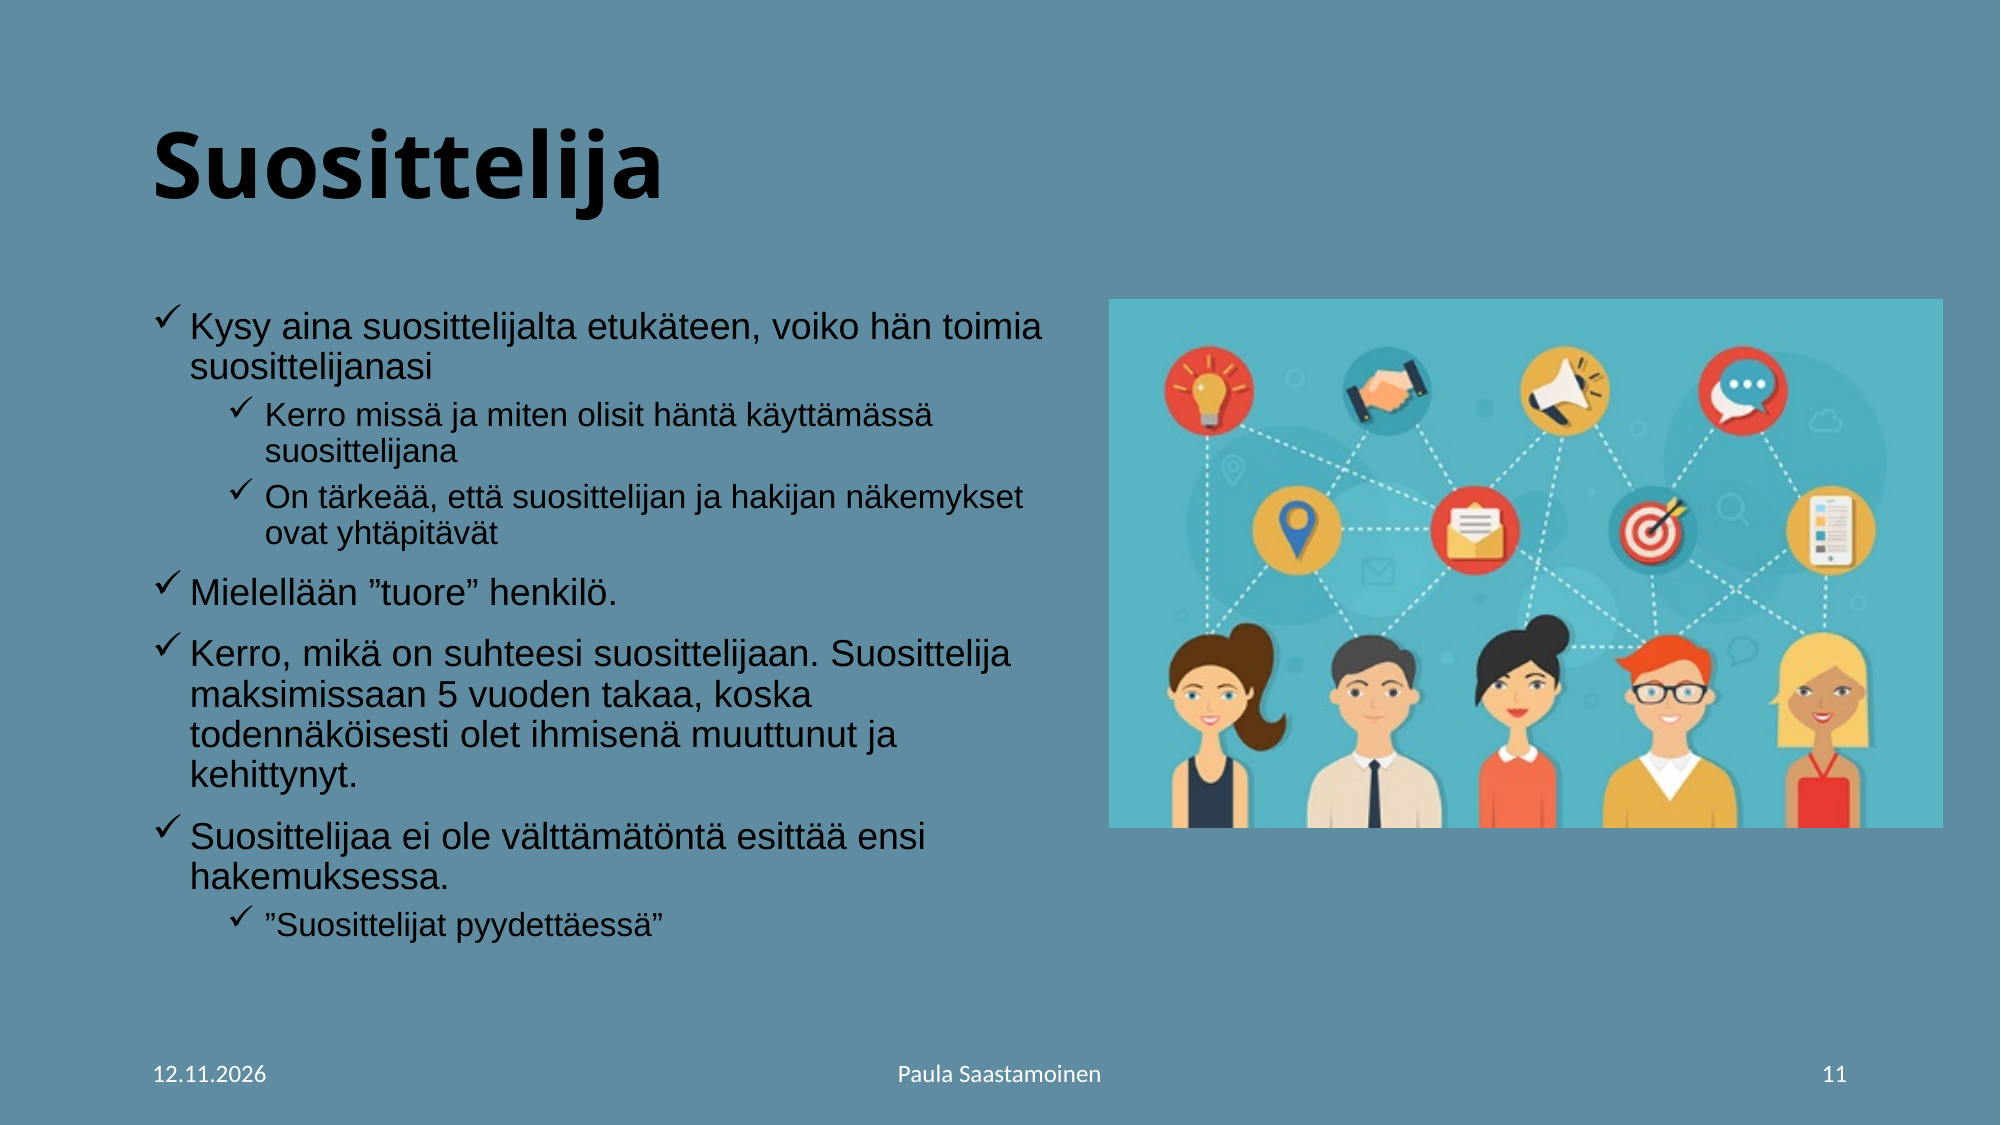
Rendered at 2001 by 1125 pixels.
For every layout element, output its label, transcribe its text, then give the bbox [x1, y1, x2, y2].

footer Paula Saastamoinen [662, 1042, 1338, 1103]
list Kysy aina suosittelijalta etukäteen, voiko hän toimia suosittelijanasi Kerro missä ja miten olisit häntä käyttämässä suosittelijana On tärkeää, että suosittelijan ja hakijan näkemykset ovat yhtäpitävät Mielellään ”tuore” henkilö. Kerro, mikä on suhteesi suosittelijaan. Suosittelija maksimissaan 5 vuoden takaa, koska todennäköisesti olet ihmisenä muuttunut ja kehittynyt. Suosittelijaa ei ole välttämätöntä esittää ensi hakemuksessa. ”Suosittelijat pyydettäessä” [137, 299, 1075, 1014]
picture [1109, 299, 1943, 828]
slide_number 11 [1412, 1042, 1863, 1103]
title Suosittelija [137, 59, 1863, 278]
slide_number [137, 1042, 588, 1103]
